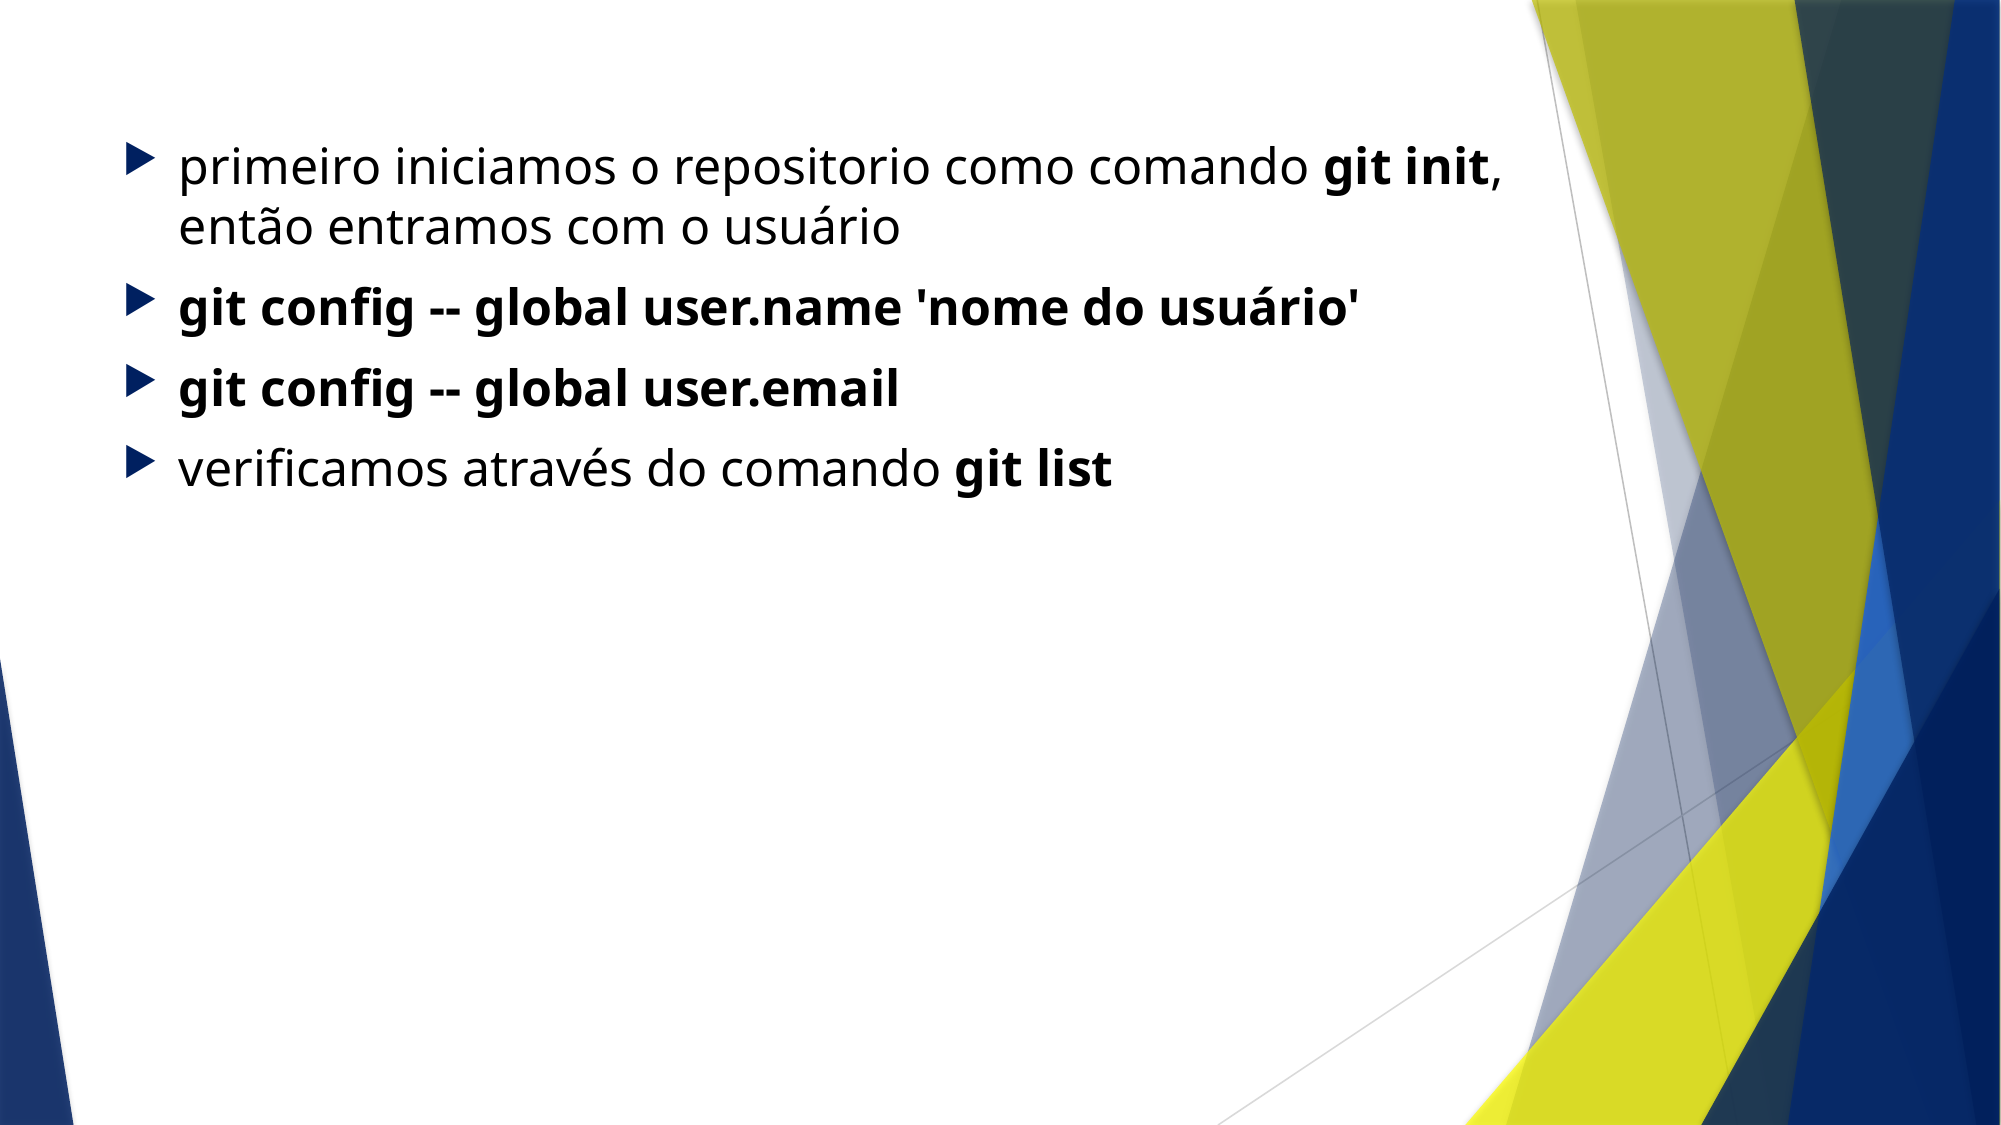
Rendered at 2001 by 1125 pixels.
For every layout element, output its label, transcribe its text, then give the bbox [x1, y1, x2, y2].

list primeiro iniciamos o repositorio como comando git init, então entramos com o usuário git config -- global user.name 'nome do usuário' git config -- global user.email verificamos através do comando git list [107, 126, 1522, 991]
